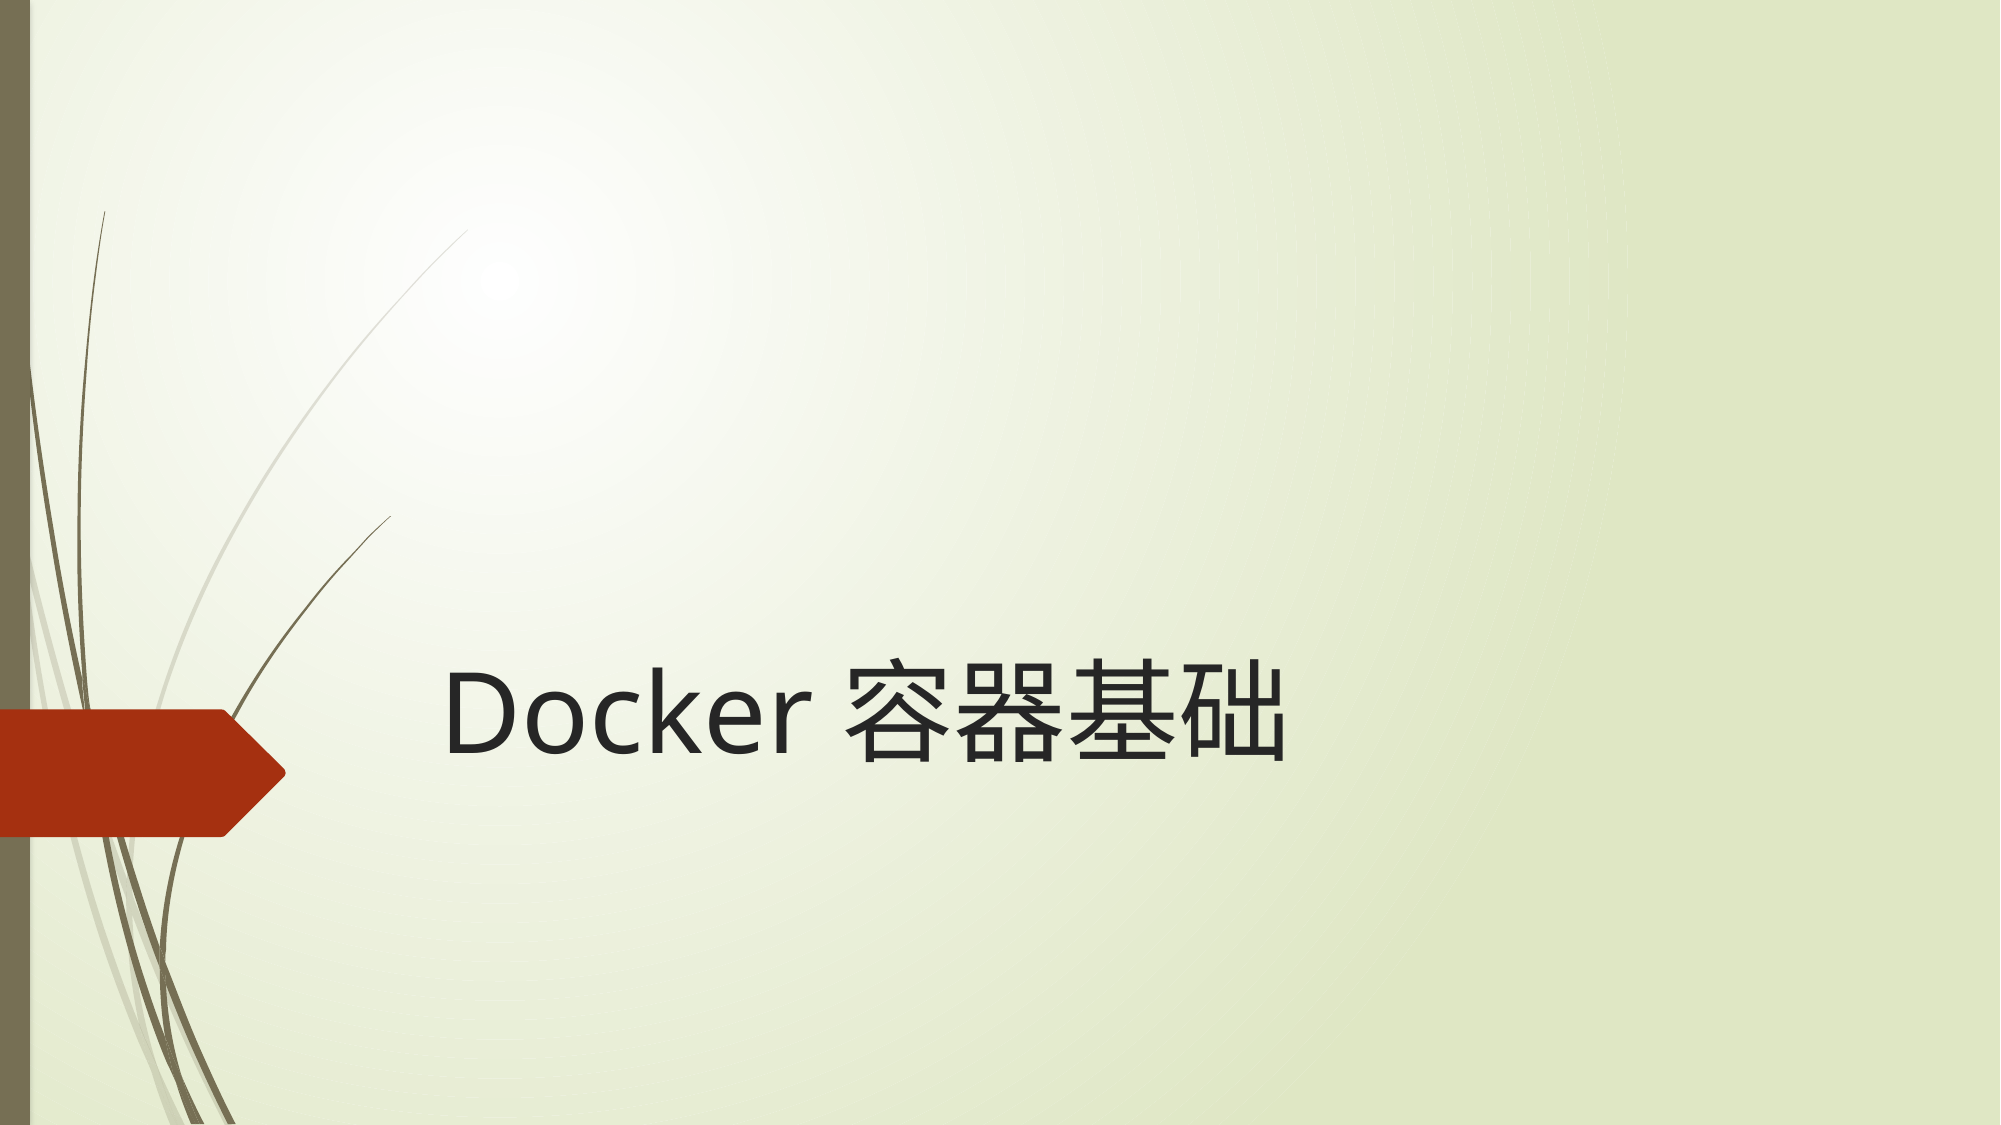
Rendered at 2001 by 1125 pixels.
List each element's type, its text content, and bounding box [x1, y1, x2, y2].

title Docker容器基础 [424, 412, 1888, 784]
